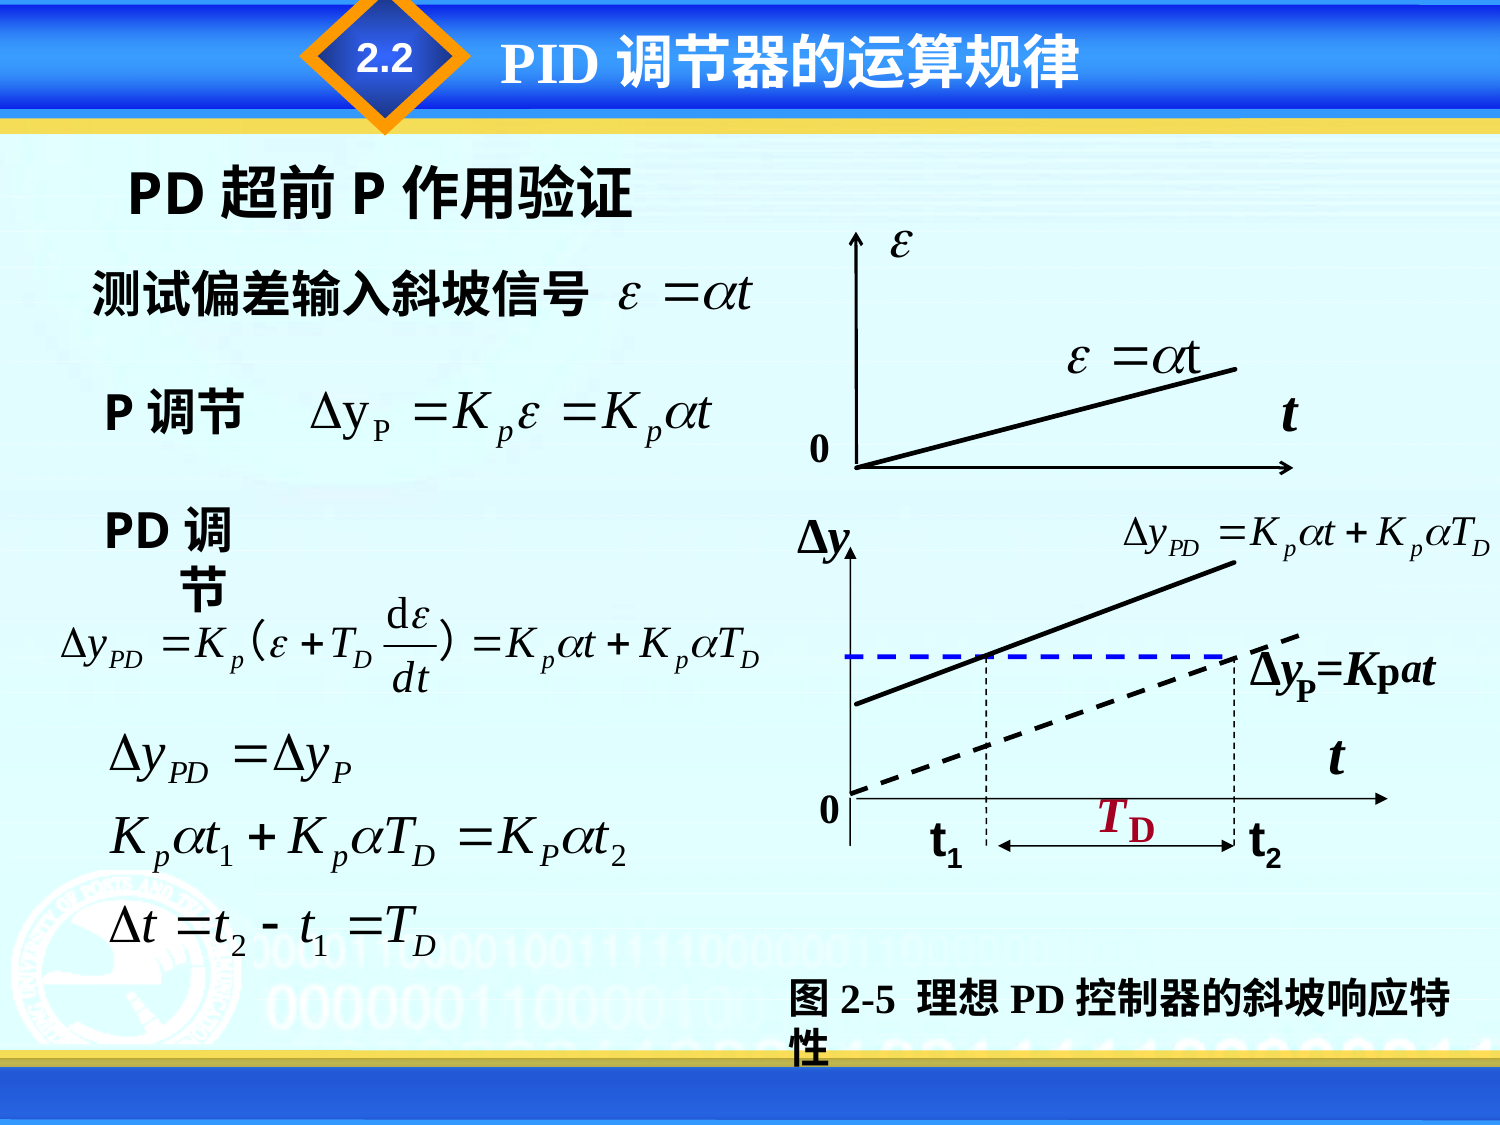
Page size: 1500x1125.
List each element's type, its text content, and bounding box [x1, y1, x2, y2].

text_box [773, 219, 1500, 1030]
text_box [52, 373, 768, 703]
text_box PID调节器的运算规律 [485, 18, 1096, 103]
text_box PD超前P作用验证 [111, 148, 684, 234]
text_box 2.2 [308, 0, 462, 128]
picture [406, 5, 1500, 109]
picture [0, 5, 364, 109]
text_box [99, 715, 644, 968]
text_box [76, 254, 766, 331]
picture [0, 1067, 1500, 1120]
